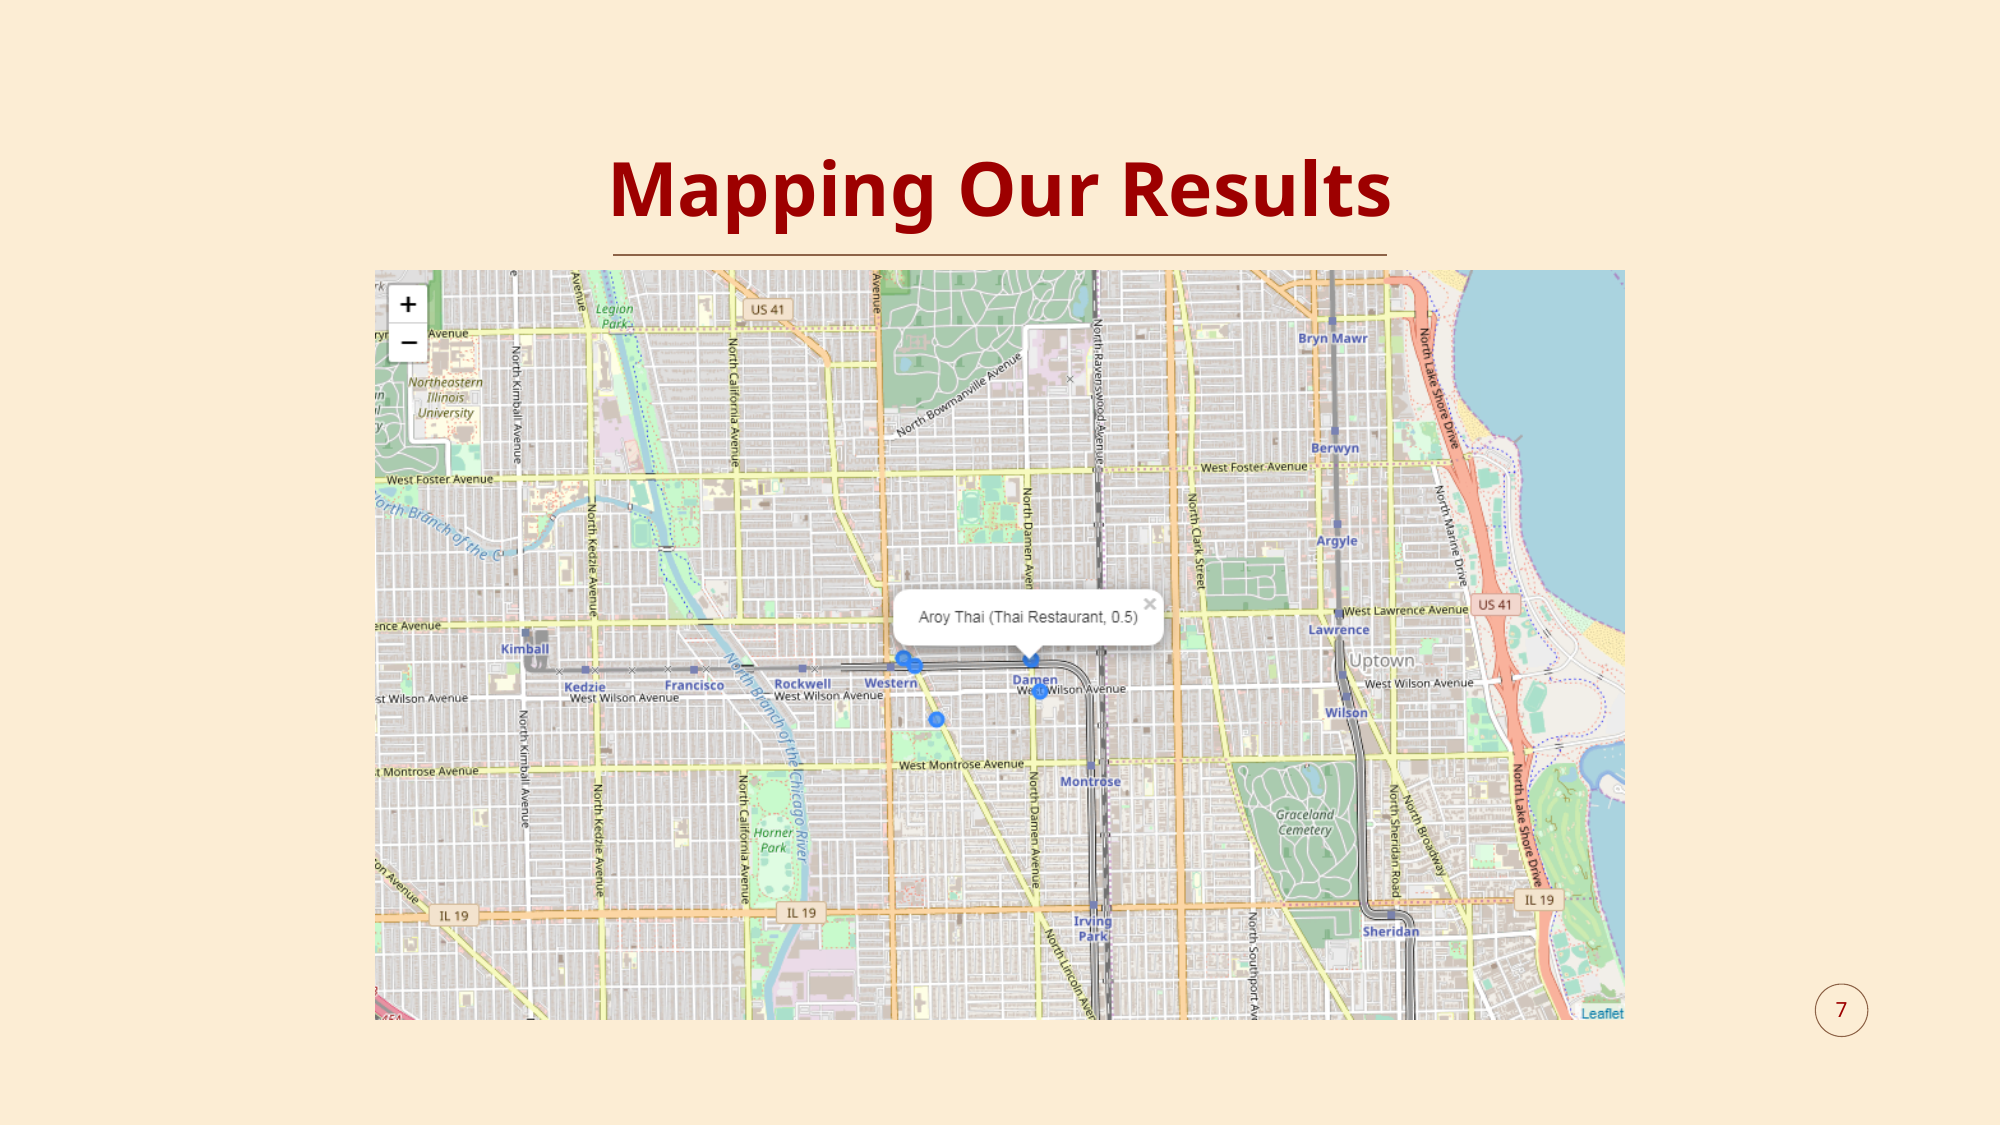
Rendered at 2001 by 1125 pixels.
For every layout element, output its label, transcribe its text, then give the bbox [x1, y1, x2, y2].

title Mapping Our Results [137, 124, 1863, 240]
picture [375, 270, 1625, 1020]
slide_number 7 [1811, 980, 1872, 1041]
